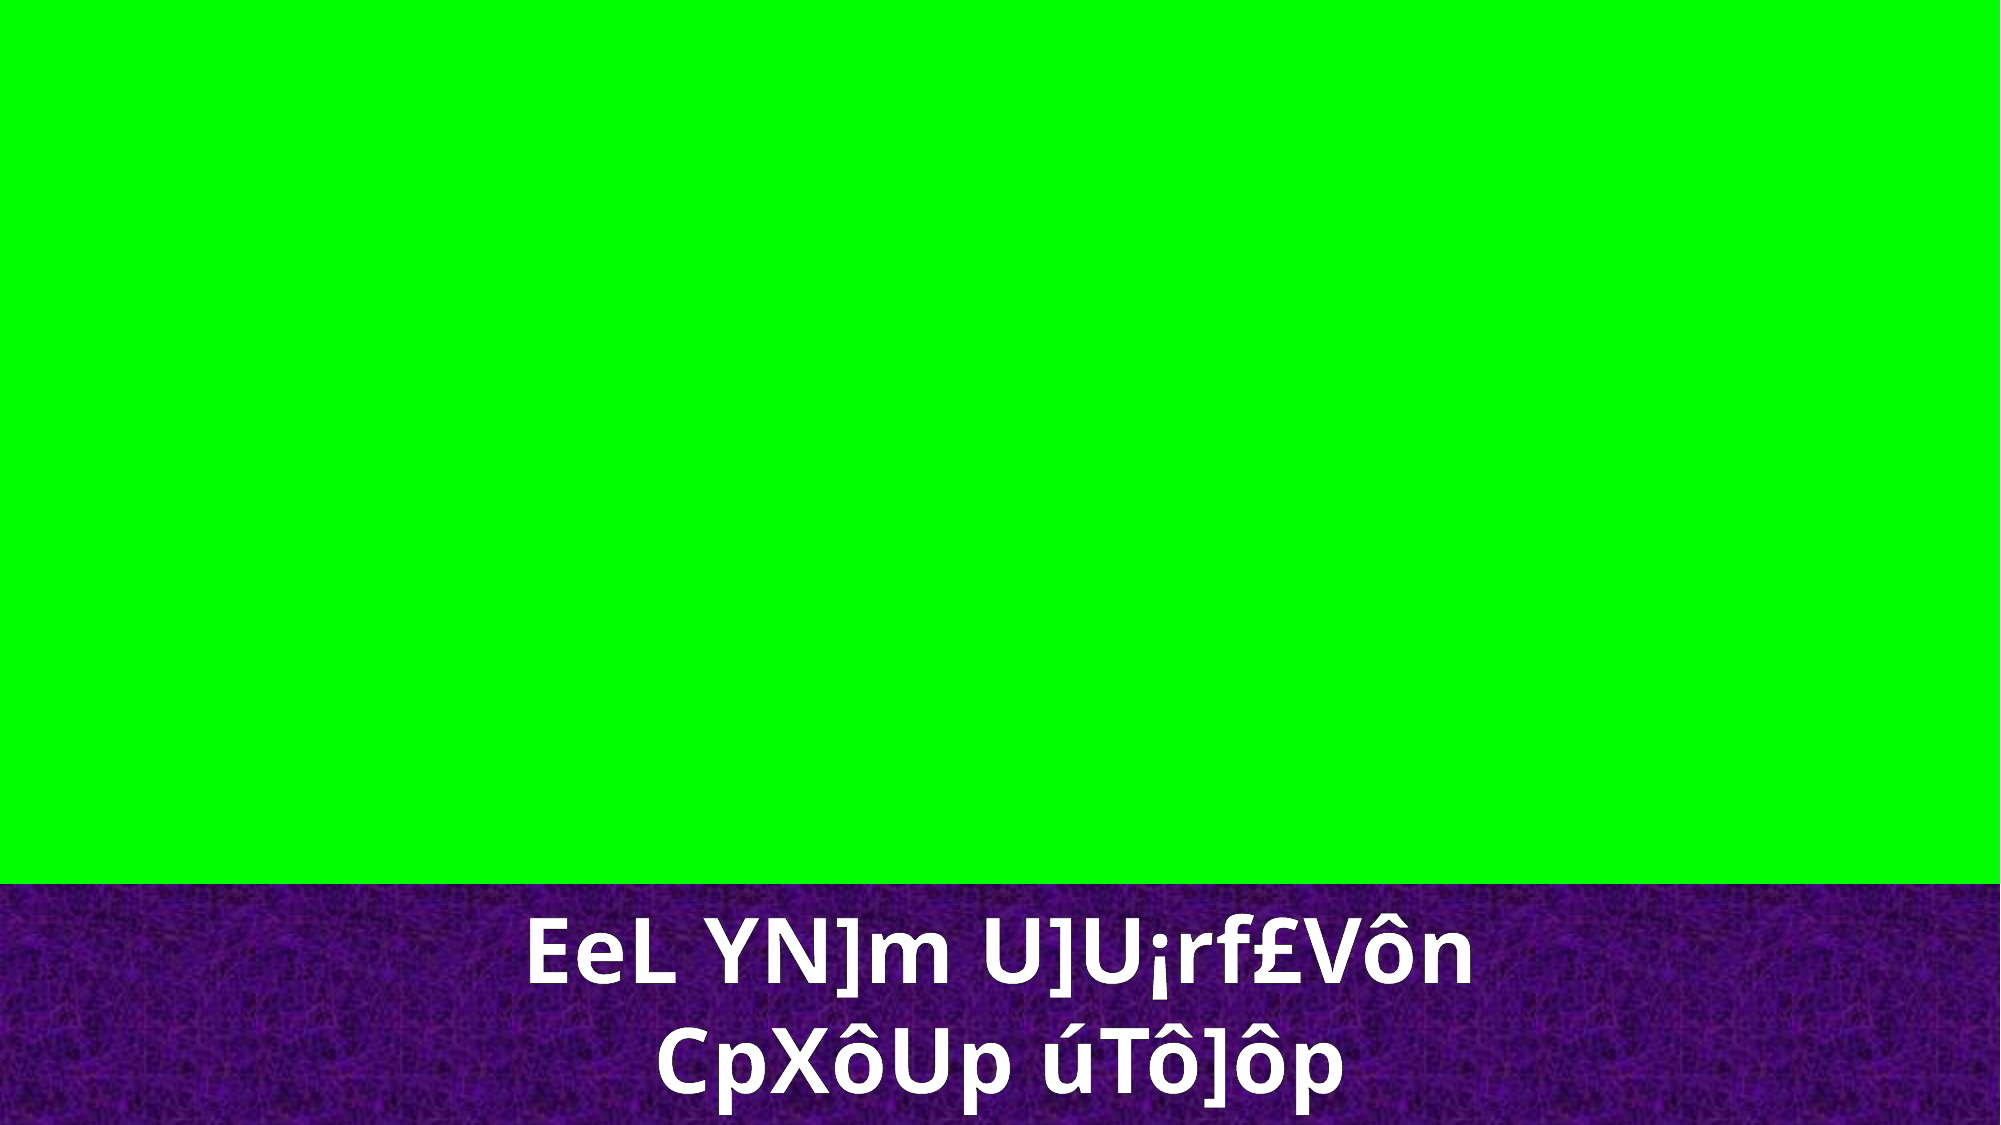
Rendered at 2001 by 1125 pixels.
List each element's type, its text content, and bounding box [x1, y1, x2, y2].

text_box [0, 1119, 2000, 1125]
text_box EeL YN]m U]U¡rf£Vôn CpXôUp úTô]ôp [0, 884, 2000, 1119]
